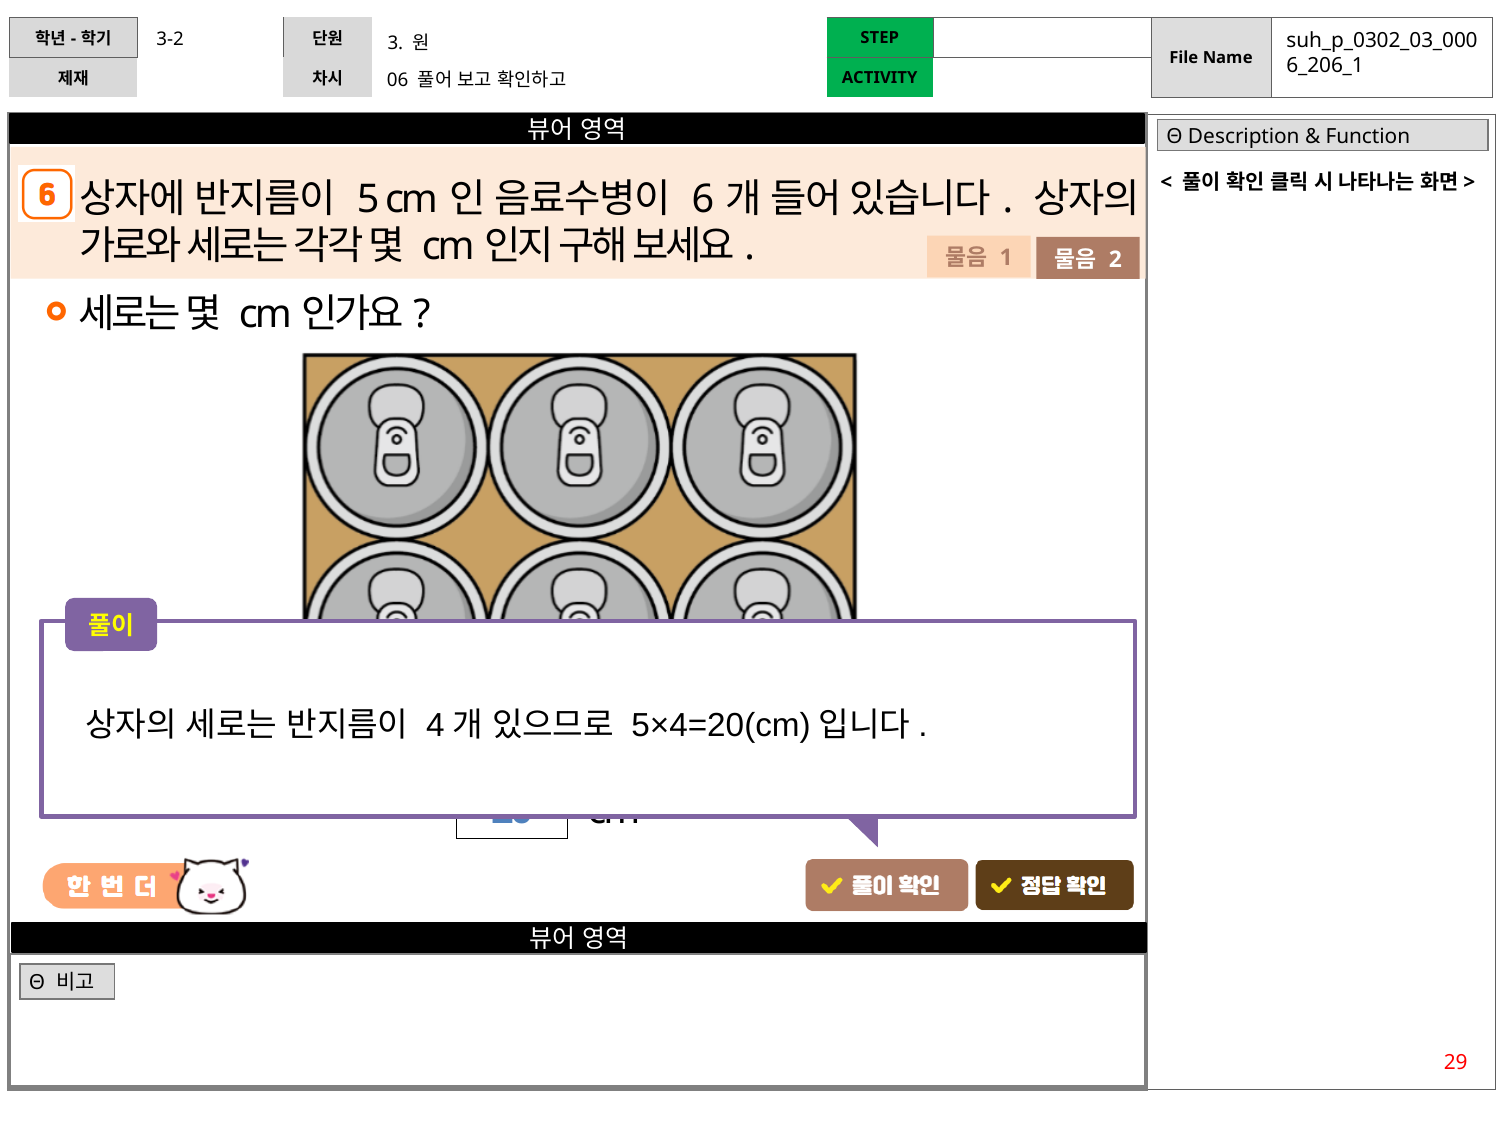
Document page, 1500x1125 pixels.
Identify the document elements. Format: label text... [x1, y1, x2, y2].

text_box suh_p_0302_03_0006_206_1 [1271, 18, 1500, 84]
picture [18, 165, 75, 222]
text_box [9, 145, 1148, 281]
picture [973, 857, 1137, 912]
picture [44, 298, 69, 324]
picture [37, 851, 254, 918]
text_box 3-2 [141, 18, 284, 55]
text_box < 풀이 확인 클릭 시 나타나는 화면> [1145, 160, 1500, 201]
text_box [1145, 201, 1500, 326]
text_box 세로는 몇 cm인가요? [63, 280, 473, 343]
table_header Θ Description & Function [1158, 120, 1487, 150]
text_box 06 풀어 보고 확인하고 [372, 60, 821, 96]
text_box 물음 2 [1034, 235, 1142, 281]
text_box 물음 1 [925, 233, 1033, 280]
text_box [40, 597, 1136, 848]
picture [803, 856, 969, 913]
text_box 3. 원 [372, 23, 828, 48]
text_box 상자에 반지름이 5 cm인 음료수병이 6개 들어 있습니다. 상자의 가로와 세로는 각각 몇 cm인지 구해 보세요. [64, 165, 1145, 275]
picture [293, 345, 863, 597]
